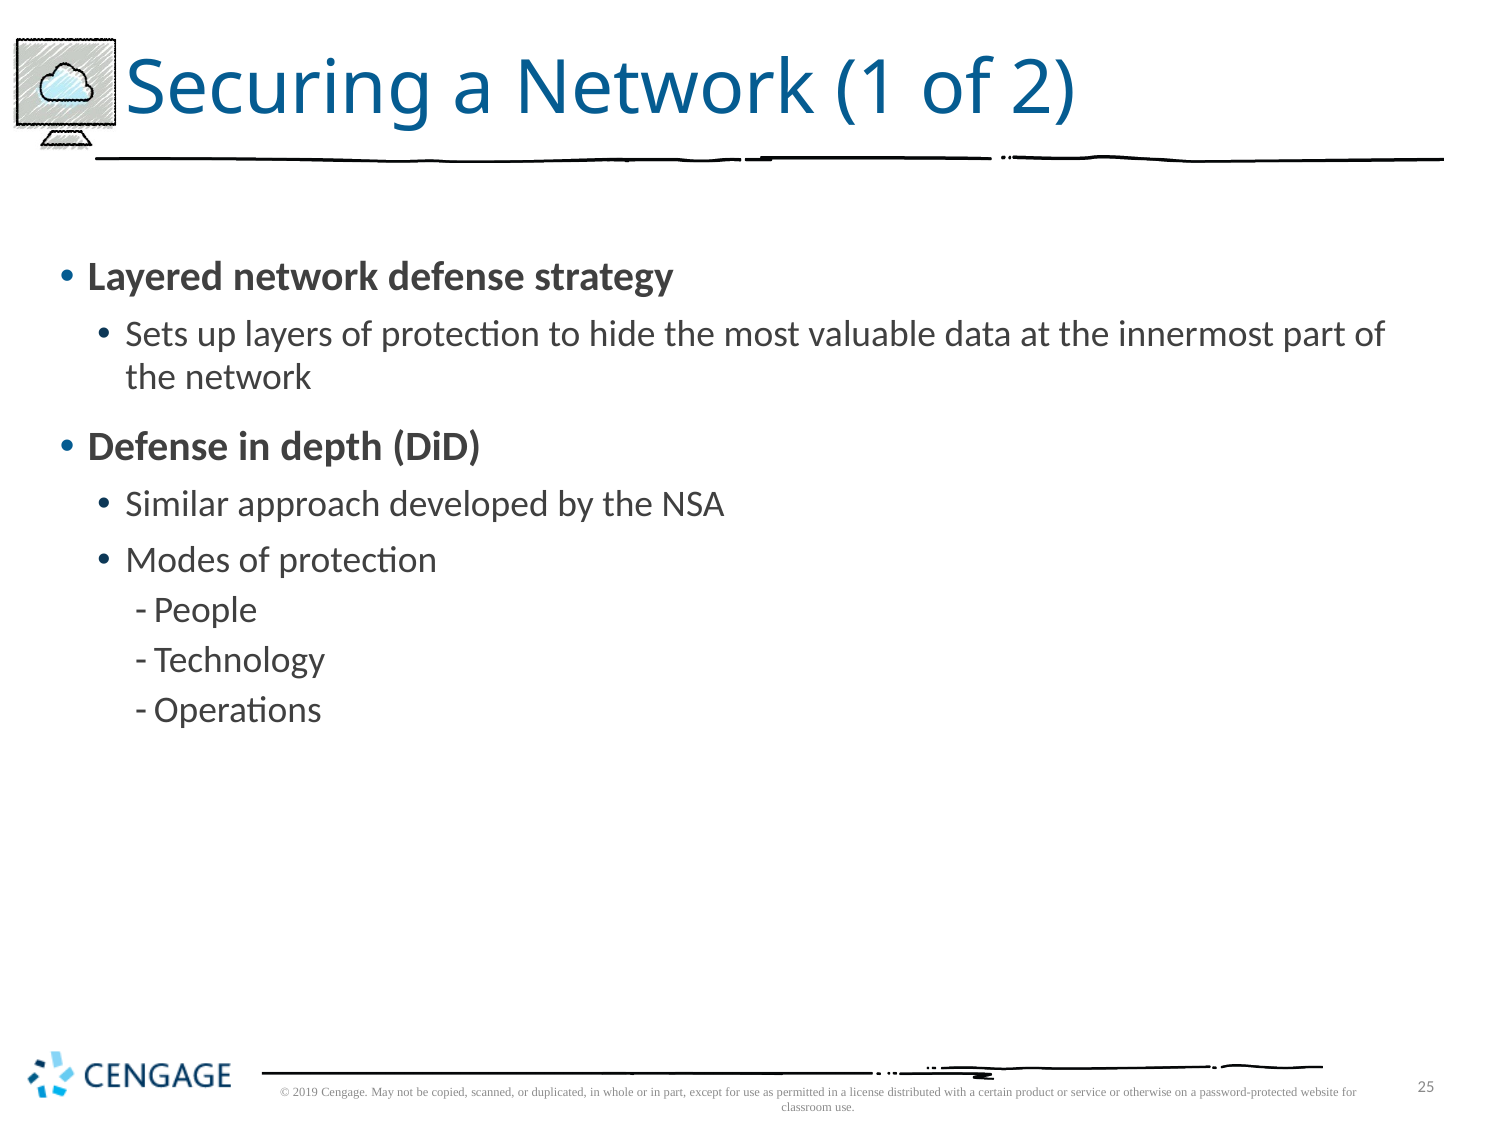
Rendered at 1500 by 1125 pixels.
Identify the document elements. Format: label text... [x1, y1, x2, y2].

list Layered network defense strategy Sets up layers of protection to hide the most valuable data at the innermost part of the network Defense in depth (DiD) Similar approach developed by the NSA Modes of protection People Technology Operations [59, 252, 1441, 490]
title Securing a Network (1 of 2) [125, 52, 1442, 130]
picture [12, 36, 117, 151]
picture [95, 155, 1444, 163]
picture [261, 1064, 1323, 1079]
footer © 2019 Cengage. May not be copied, scanned, or duplicated, in whole or in part, except for use as permitted in a license distributed with a certain product or service or otherwise on a password-protected website for classroom use. [261, 1079, 1375, 1120]
picture [7, 1037, 244, 1111]
